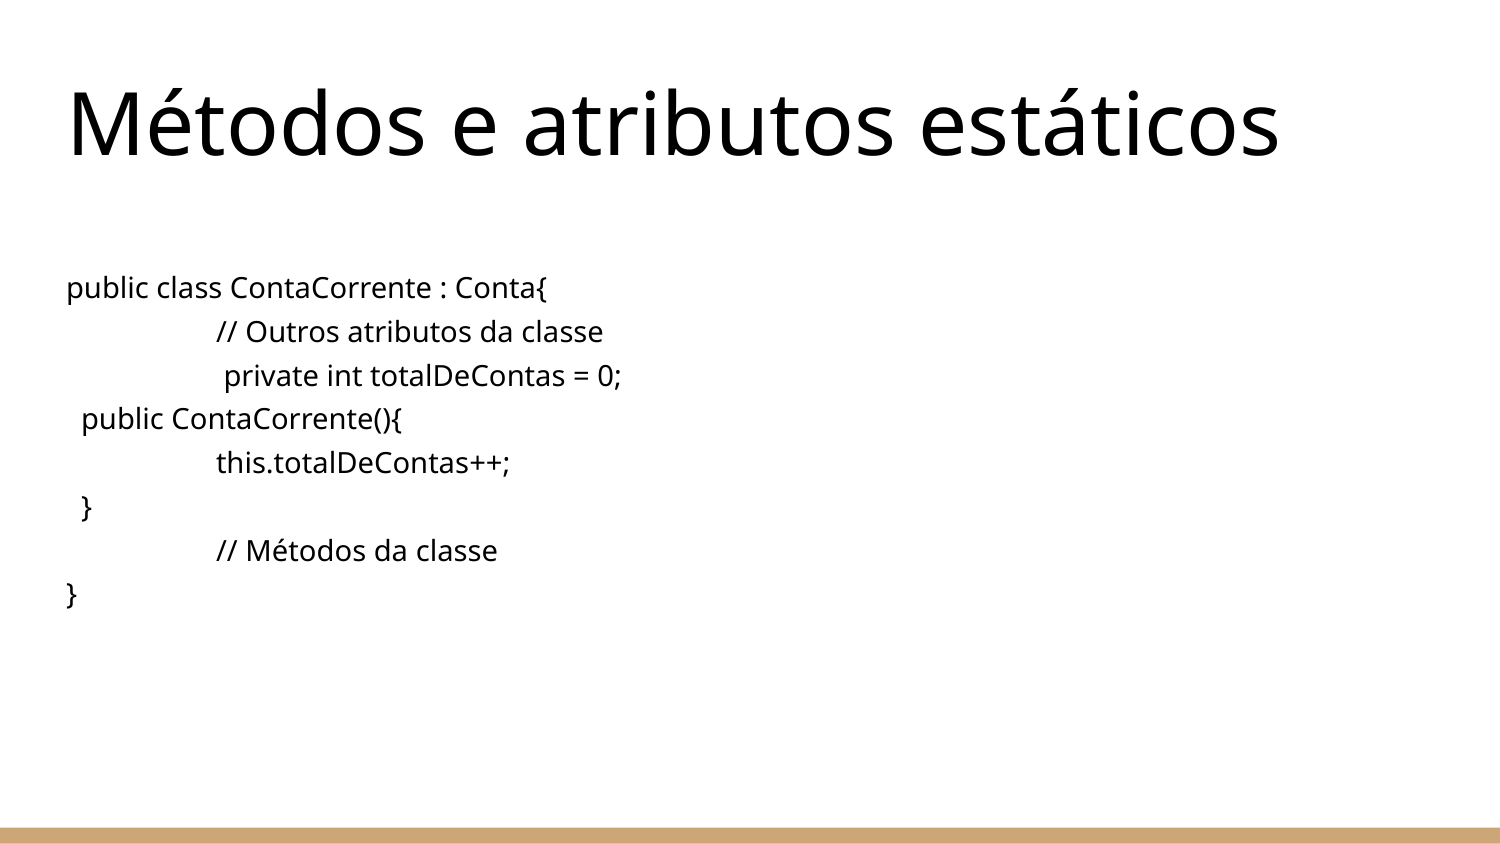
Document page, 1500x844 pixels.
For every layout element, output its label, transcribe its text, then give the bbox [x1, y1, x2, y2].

title Métodos e atributos estáticos [51, 51, 1449, 189]
list public class ContaCorrente : Conta{ // Outros atributos da classe private int totalDeContas = 0; public ContaCorrente(){ this.totalDeContas++; } // Métodos da classe } [51, 200, 1449, 752]
